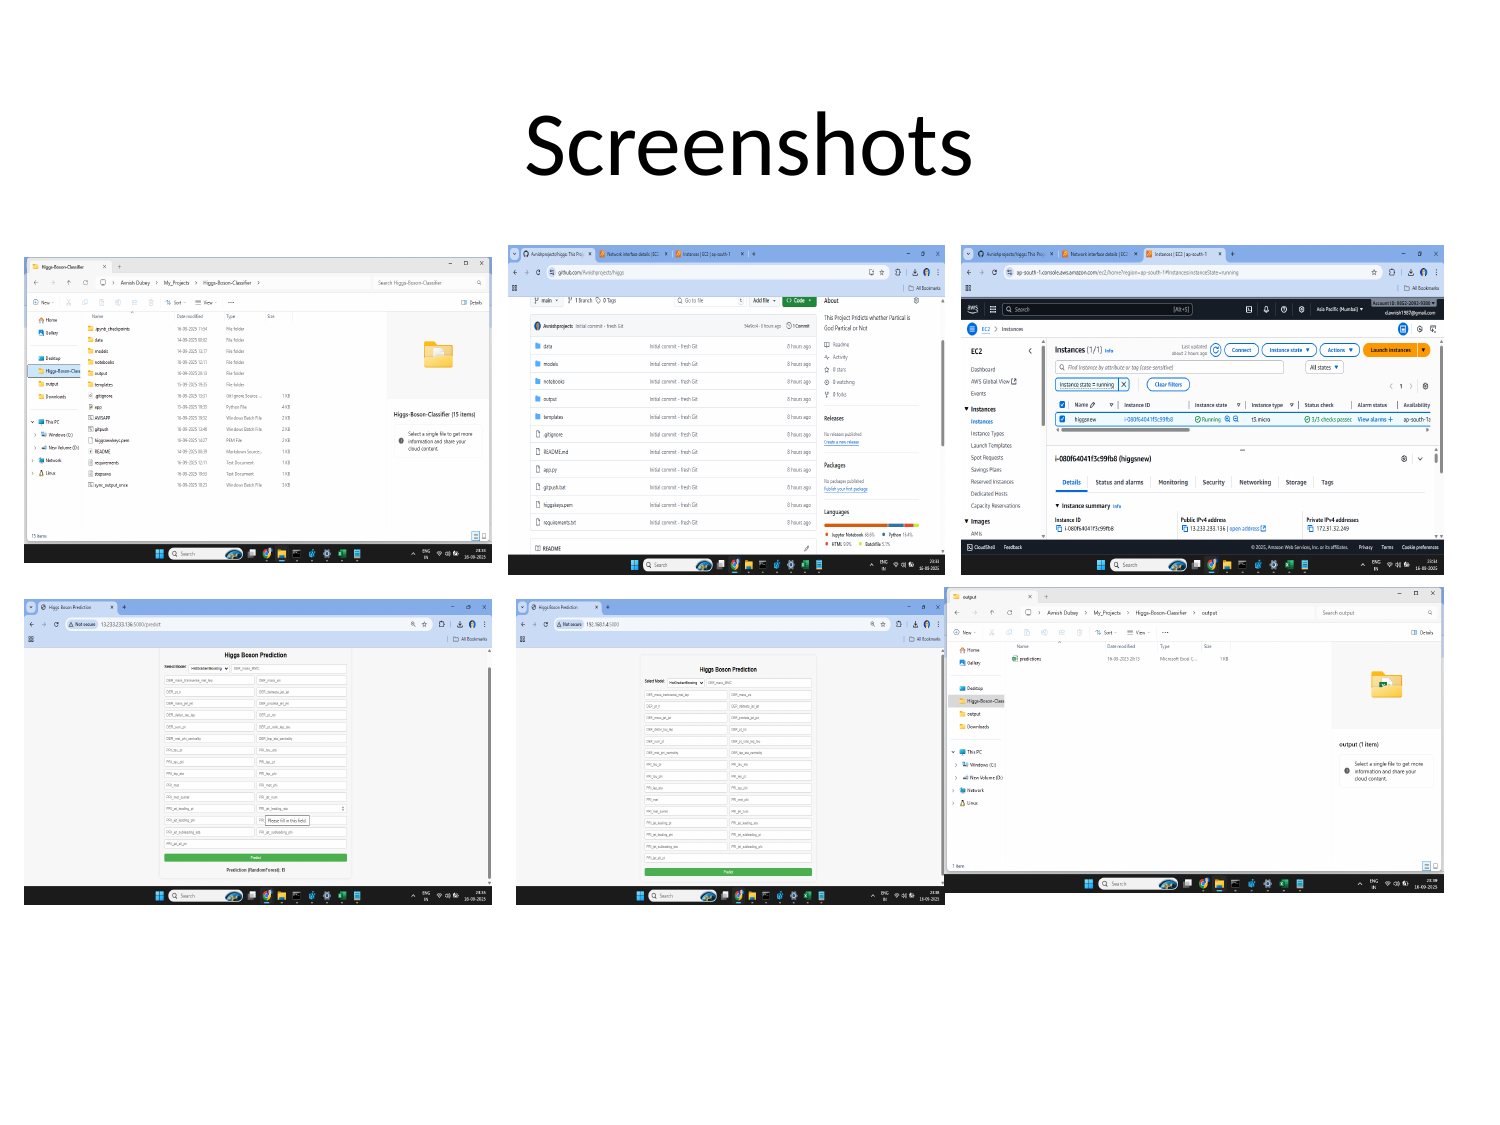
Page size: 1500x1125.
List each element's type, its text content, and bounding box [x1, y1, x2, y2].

picture [960, 244, 1444, 576]
picture [516, 587, 1444, 906]
picture [507, 244, 945, 576]
title Screenshots [75, 45, 1425, 233]
picture [24, 257, 492, 563]
picture [24, 599, 492, 906]
